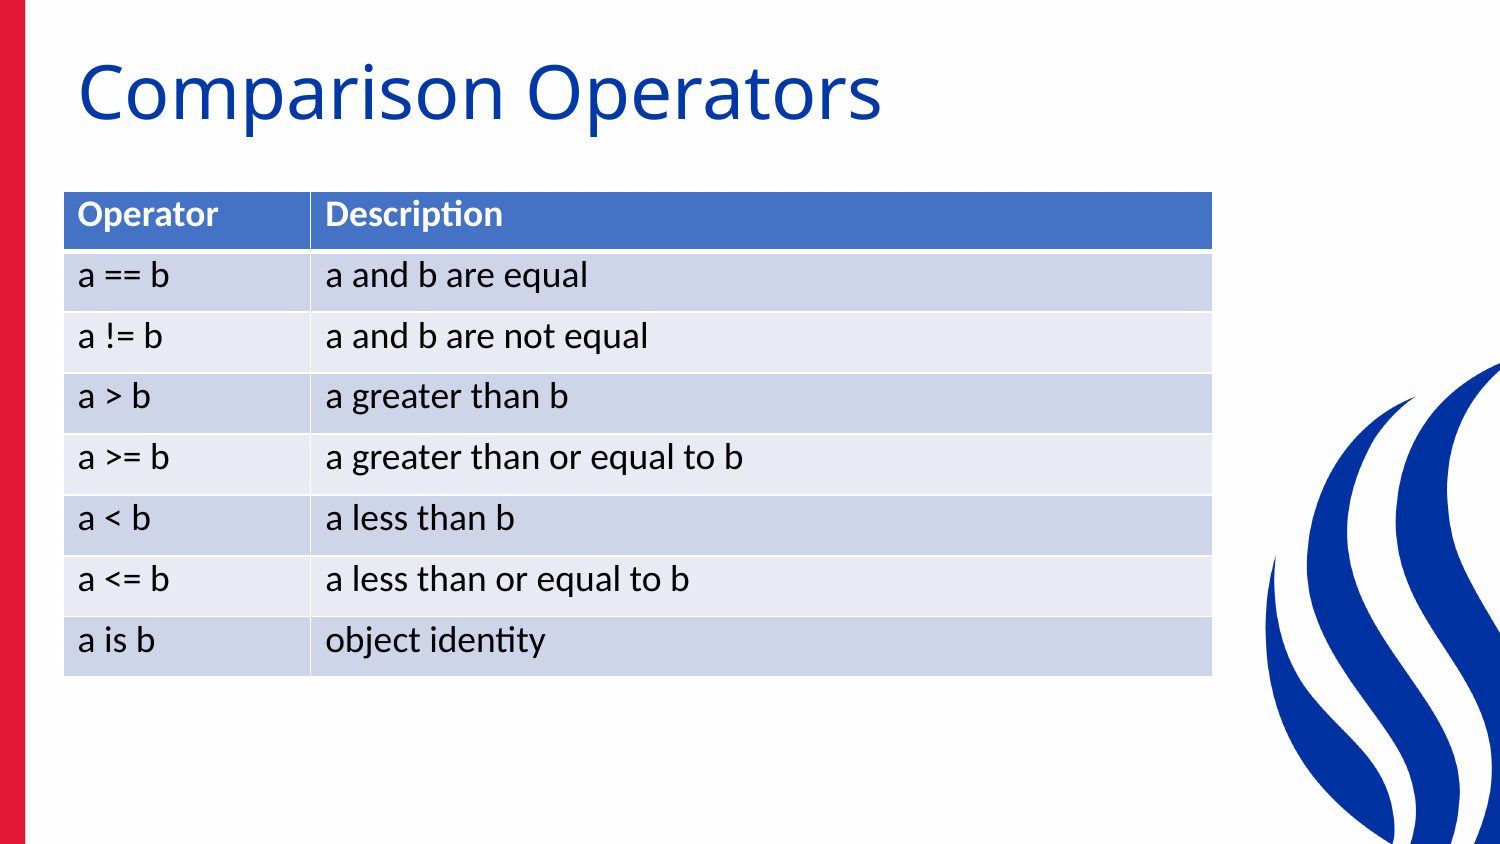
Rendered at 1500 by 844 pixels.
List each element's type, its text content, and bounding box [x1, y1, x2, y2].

table_header Operator [64, 192, 310, 249]
table_cell a greater than or equal to b [311, 435, 1212, 494]
table_cell a less than or equal to b [311, 557, 1212, 616]
table_cell a and b are equal [311, 254, 1212, 311]
title Comparison Operators [62, 47, 1438, 191]
table_cell a == b [64, 254, 310, 311]
table_header Description [311, 192, 1212, 249]
table_cell a is b [64, 617, 310, 676]
table_cell a >= b [64, 435, 310, 494]
table_cell a != b [64, 313, 310, 372]
table_cell a <= b [64, 557, 310, 616]
table_cell a greater than b [311, 374, 1212, 433]
table_cell object identity [311, 617, 1212, 676]
table_cell a > b [64, 374, 310, 433]
picture [0, 0, 1500, 844]
table_cell a < b [64, 496, 310, 555]
table_cell a less than b [311, 496, 1212, 555]
table_cell a and b are not equal [311, 313, 1212, 372]
